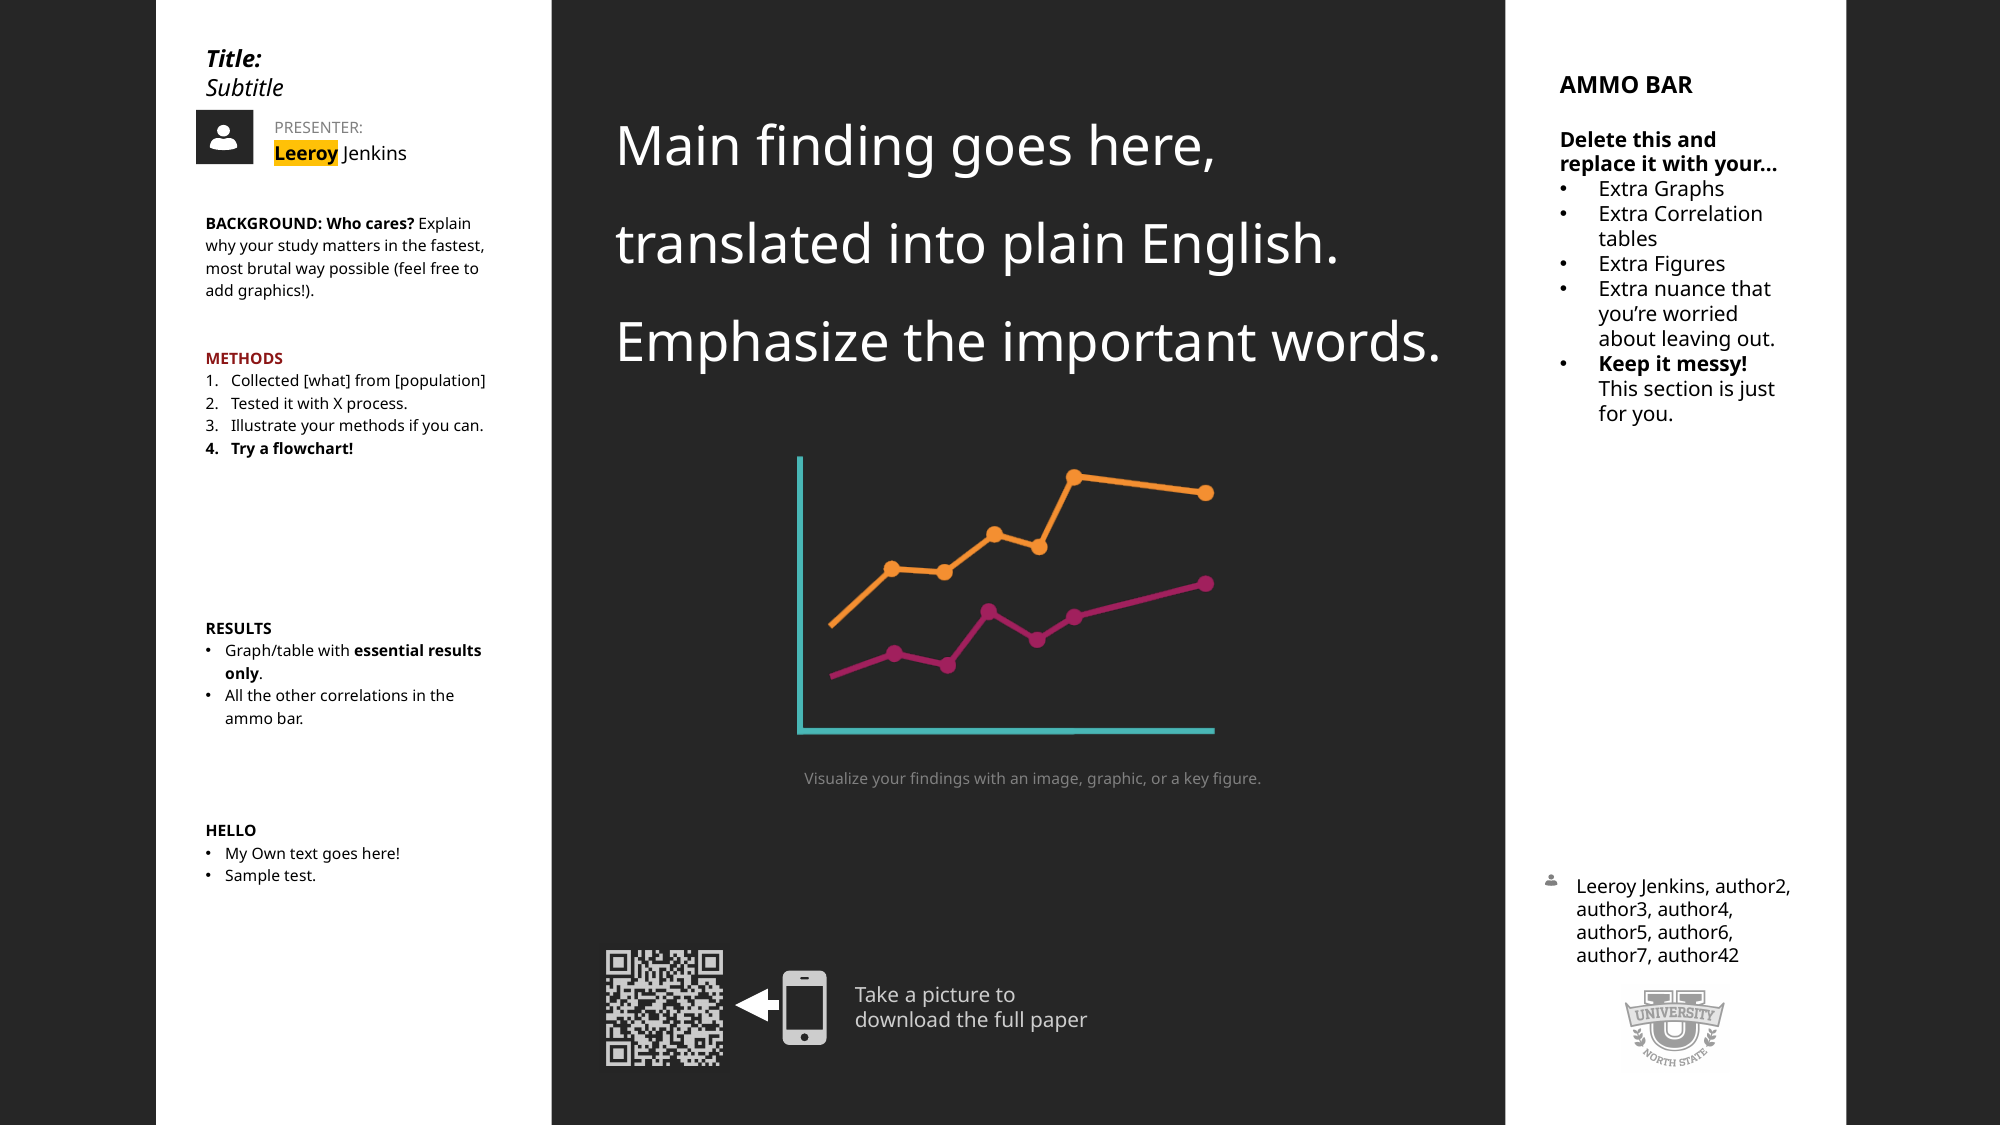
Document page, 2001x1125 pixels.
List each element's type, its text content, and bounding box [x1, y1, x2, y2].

text_box [155, 0, 553, 1125]
text_box Take a picture to download the full paper [840, 973, 1117, 1039]
text_box [209, 138, 238, 151]
title Main finding goes here, translated into plain English. Emphasize the important words. [600, 71, 1488, 440]
text_box Visualize your findings with an image, graphic, or a key figure. [789, 761, 1634, 815]
picture [599, 943, 730, 1073]
picture [1621, 984, 1730, 1073]
text_box Leeroy Jenkins, author2, author3, author4, author5, author6, author7, author42 [1561, 867, 1819, 974]
text_box AMMO BAR Delete this and replace it with your… Extra Graphs Extra Correlation tables Extra Figures Extra nuance that you’re worried about leaving out. Keep it messy! This section is just for you. [1544, 62, 1807, 434]
text_box Title: Subtitle [191, 37, 453, 108]
text_box [217, 124, 230, 137]
text_box Non-Cognitive Predictors of Student Success: A Predictive Validity Comparison Between Domestic and International Students [1504, 0, 1847, 1125]
text_box [195, 109, 254, 165]
text_box [782, 970, 827, 1045]
text_box PRESENTER: Leeroy Jenkins [259, 108, 422, 172]
picture [797, 456, 1215, 735]
text_box BACKGROUND: Who cares? Explain why your study matters in the fastest, most brutal way possible (feel free to add graphics!). METHODS Collected [what] from [population] Tested it with X process. Illustrate your methods if you can. Try a flowchart! RESULTS Graph/table with essential results only. All the other correlations in the ammo bar. HELLO My Own text goes here! Sample test. [190, 202, 518, 1028]
text_box [1545, 874, 1558, 886]
